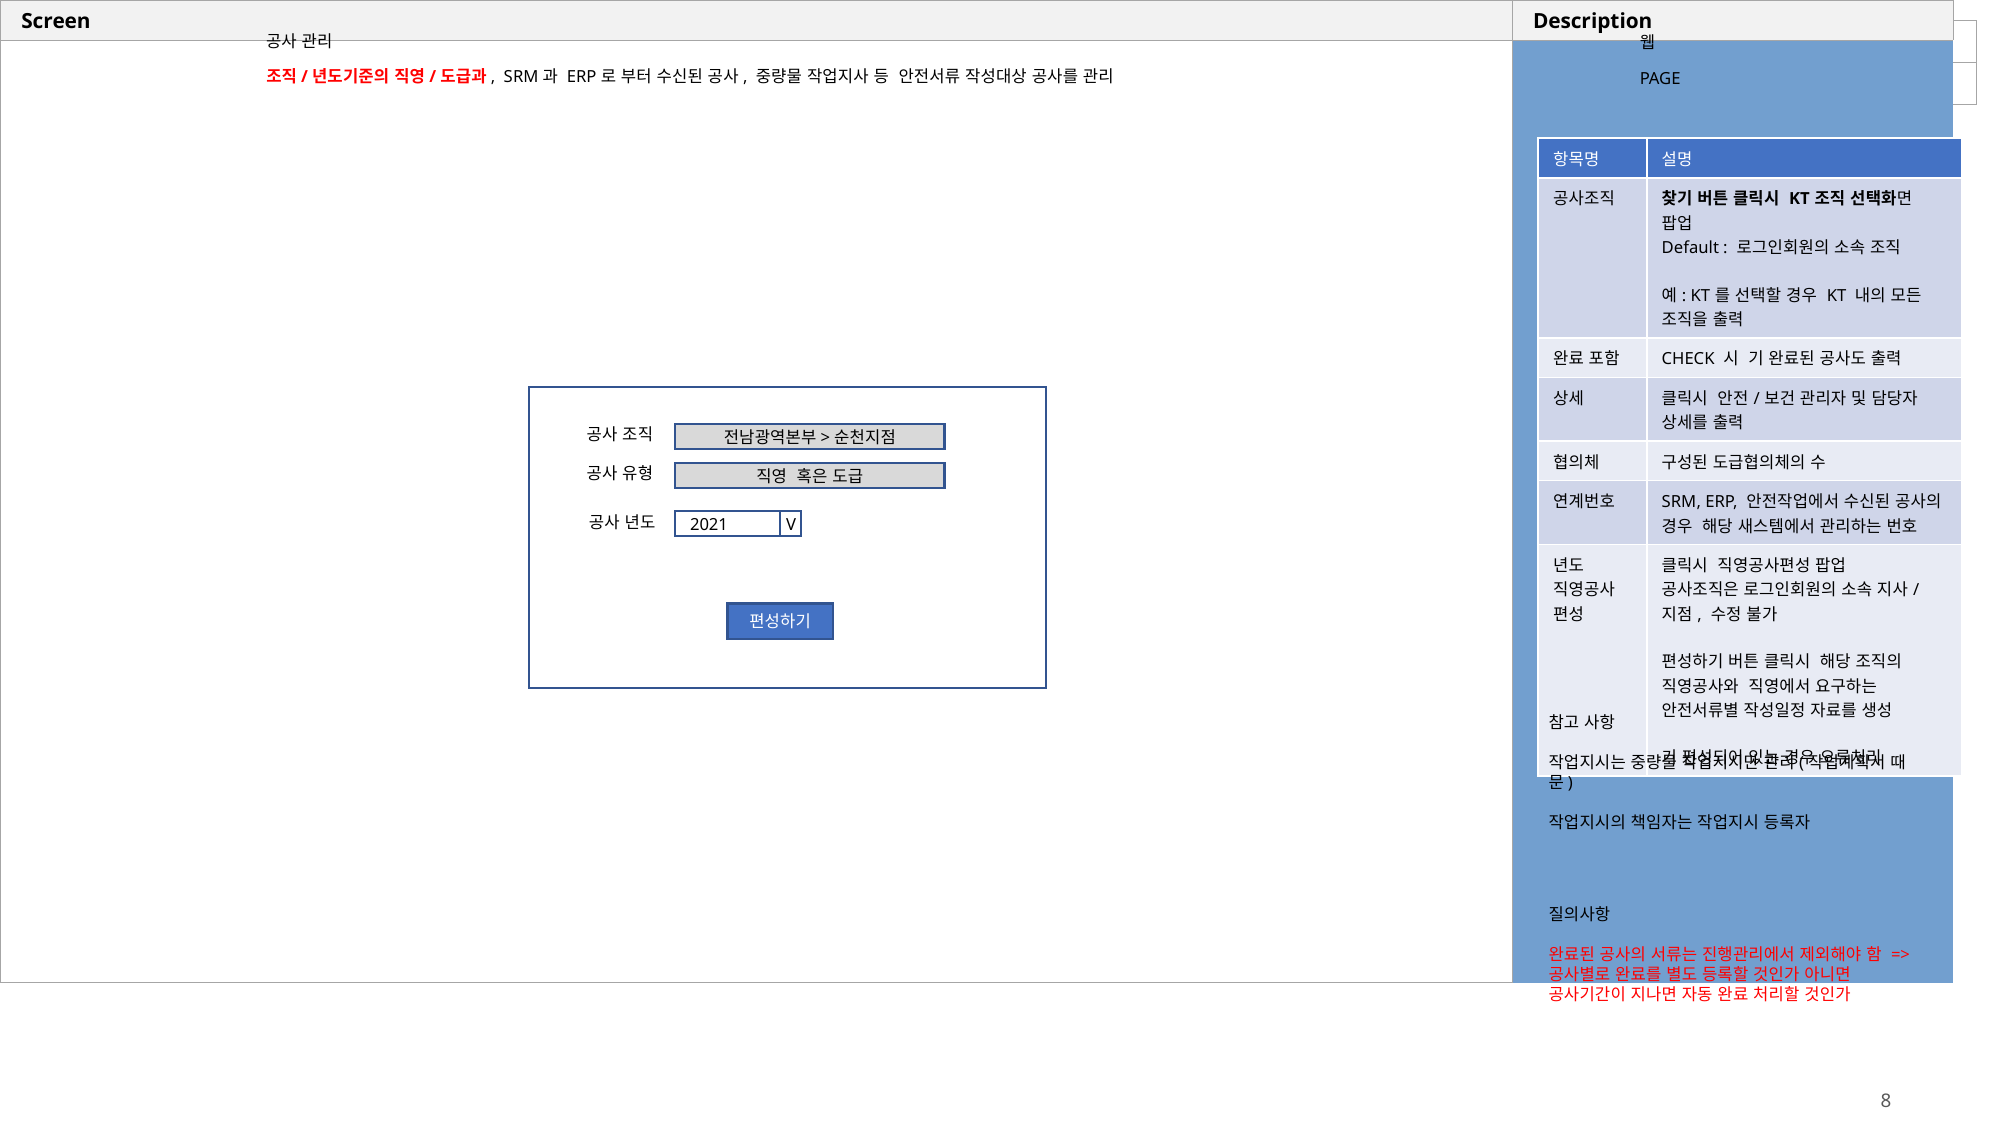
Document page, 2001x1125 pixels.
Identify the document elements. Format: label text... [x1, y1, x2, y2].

text_box 공사 관리 [250, 27, 512, 54]
table_cell 클릭시 직영공사편성 팝업 공사조직은 로그인회원의 소속 지사/지점, 수정 불가 편성하기 버튼 클릭시 해당 조직의 직영공사와 직영에서 요구하는 안전서류별 작성일정 자료를 생성 기 편성되어 있는 경우 오류처리 [1648, 545, 1961, 775]
table_header 설명 [1648, 139, 1961, 177]
text_box PAGE [1624, 65, 1837, 92]
text_box 편성하기 [726, 602, 834, 640]
table_cell 년도 직영공사 편성 [1539, 545, 1646, 704]
table_header 항목명 [1539, 139, 1646, 177]
text_box 전남광역본부>순천지점 [674, 423, 946, 450]
table_cell 완료 포함 [1539, 339, 1646, 377]
text_box [528, 386, 1047, 689]
text_box 공사 유형 [510, 457, 669, 489]
table_cell 상세 [1539, 378, 1646, 440]
text_box 조직/년도기준의 직영/도급과, SRM과 ERP로 부터 수신된 공사, 중량물 작업지사 등 안전서류 작성대상 공사를 관리 [250, 55, 1270, 96]
text_box 질의사항 완료된 공사의 서류는 진행관리에서 제외해야 함 => 공사별로 완료를 별도 등록할 것인가 아니면 공사기간이 지나면 자동 완료 처리할 것인가 [1533, 896, 1940, 1012]
table_cell 찾기 버튼 클릭시 KT조직 선택화면 팝업 Default : 로그인회원의 소속 조직 예: KT를 선택할 경우 KT 내의 모든 조직을 출력 [1648, 179, 1961, 337]
text_box 2021 [674, 510, 779, 537]
text_box 참고 사항 작업지시는 중량물 작업지시만 관리(작업계획서 때문) 작업지시의 책임자는 작업지시 등록자 [1533, 704, 1940, 840]
text_box 웹 [1624, 28, 1837, 55]
table_cell 협의체 [1539, 442, 1646, 480]
text_box 공사 년도 [513, 506, 671, 537]
text_box 공사 조직 [510, 418, 669, 450]
text_box 직영 혹은 도급 [674, 462, 946, 489]
table_cell SRM, ERP, 안전작업에서 수신된 공사의 경우 해당 새스템에서 관리하는 번호 [1648, 481, 1961, 544]
table_cell 연계번호 [1539, 481, 1646, 544]
table_cell CHECK 시 기 완료된 공사도 출력 [1648, 339, 1961, 377]
table_cell 구성된 도급협의체의 수 [1648, 442, 1961, 480]
table_cell 클릭시 안전/보건 관리자 및 담당자 상세를 출력 [1648, 378, 1961, 440]
text_box V [779, 510, 802, 537]
table_cell 공사조직 [1539, 179, 1646, 337]
